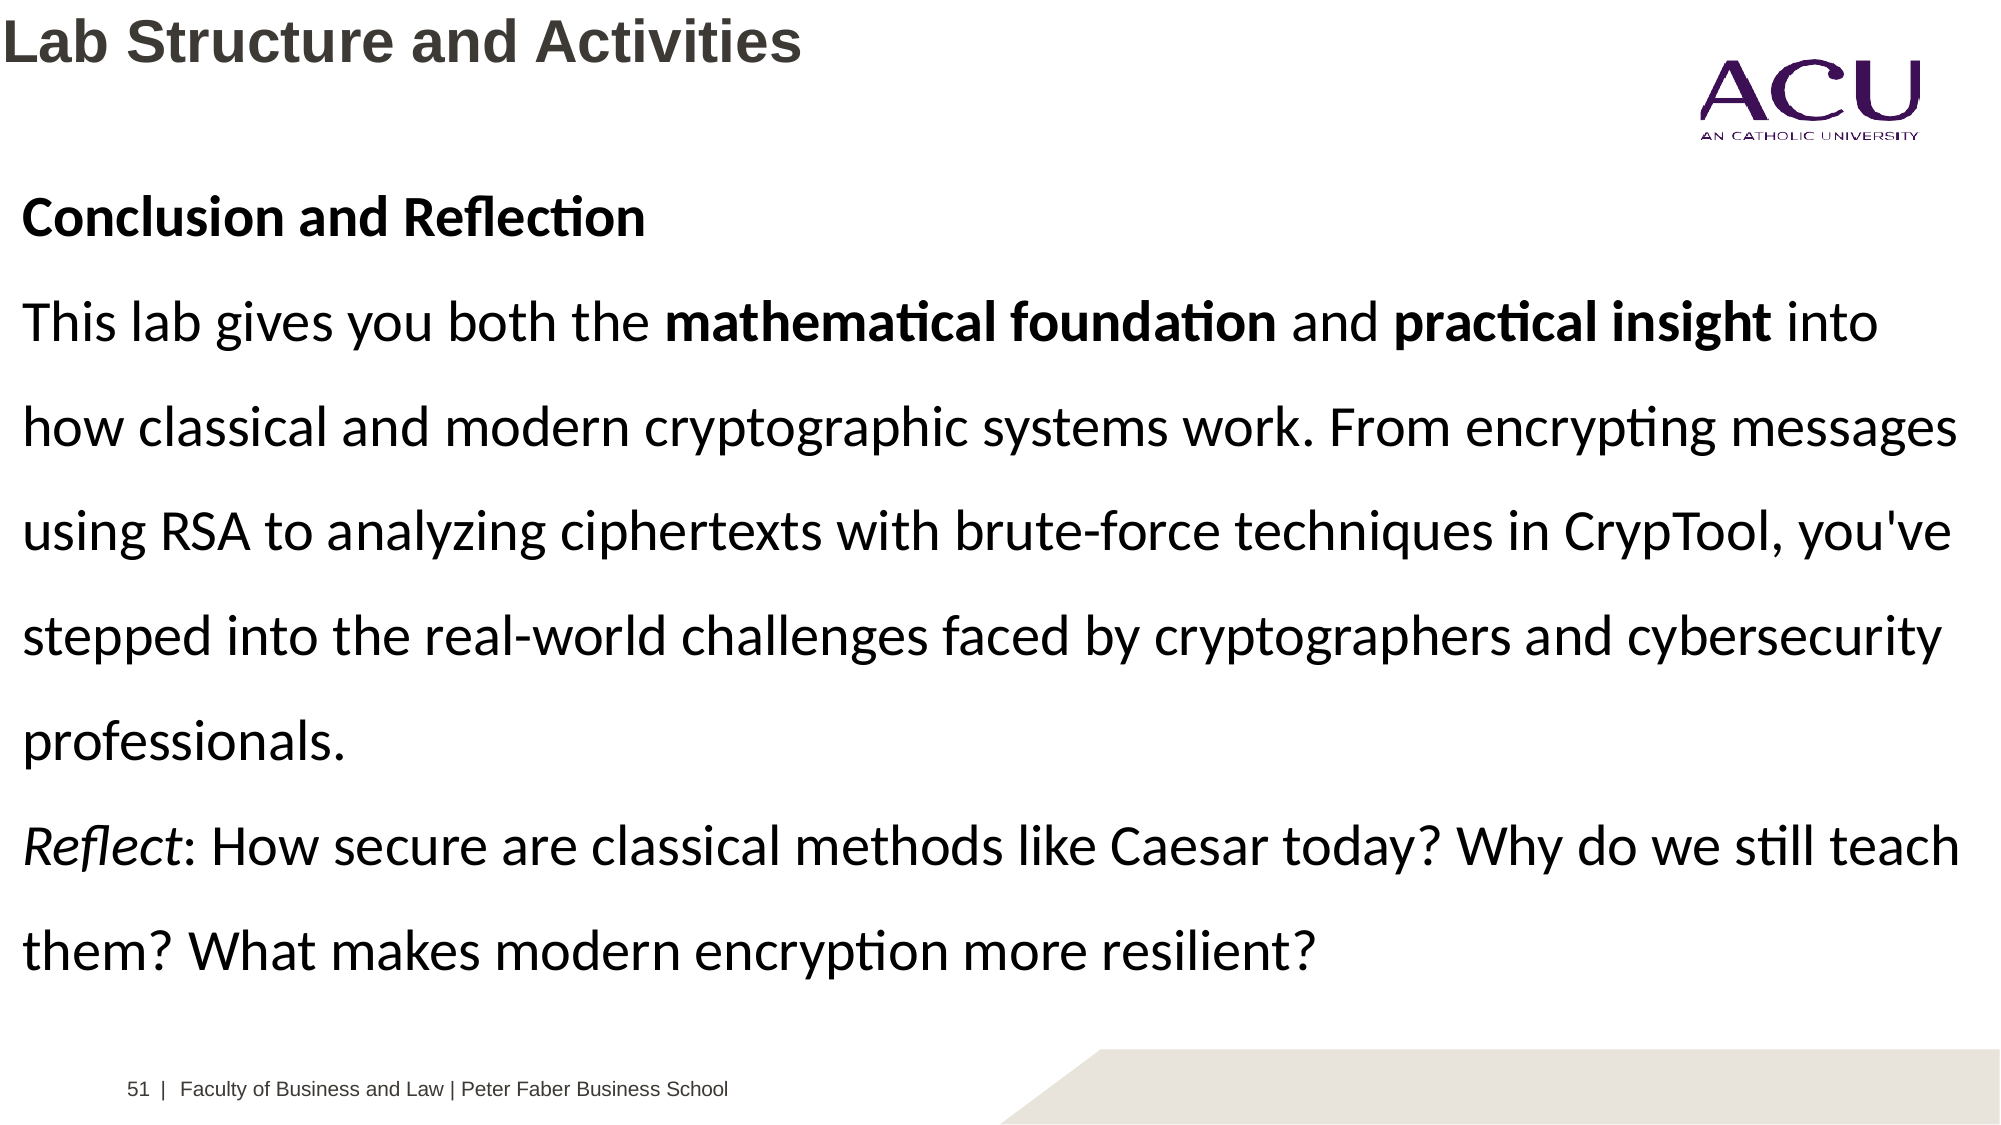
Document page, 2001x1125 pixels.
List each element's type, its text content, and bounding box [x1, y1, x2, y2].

slide_number 51 | Faculty of Business and Law | Peter Faber Business School [120, 1075, 937, 1101]
title Lab Structure and Activities [0, 0, 1701, 190]
picture [1701, 59, 1920, 135]
text_box Conclusion and Reflection This lab gives you both the mathematical foundation and practical insight into how classical and modern cryptographic systems work. From encrypting messages using RSA to analyzing ciphertexts with brute-force techniques in CrypTool, you've stepped into the real-world challenges faced by cryptographers and cybersecurity professionals. Reflect: How secure are classical methods like Caesar today? Why do we still teach them? What makes modern encryption more resilient? [7, 135, 1993, 990]
text_box [0, 7, 31, 68]
